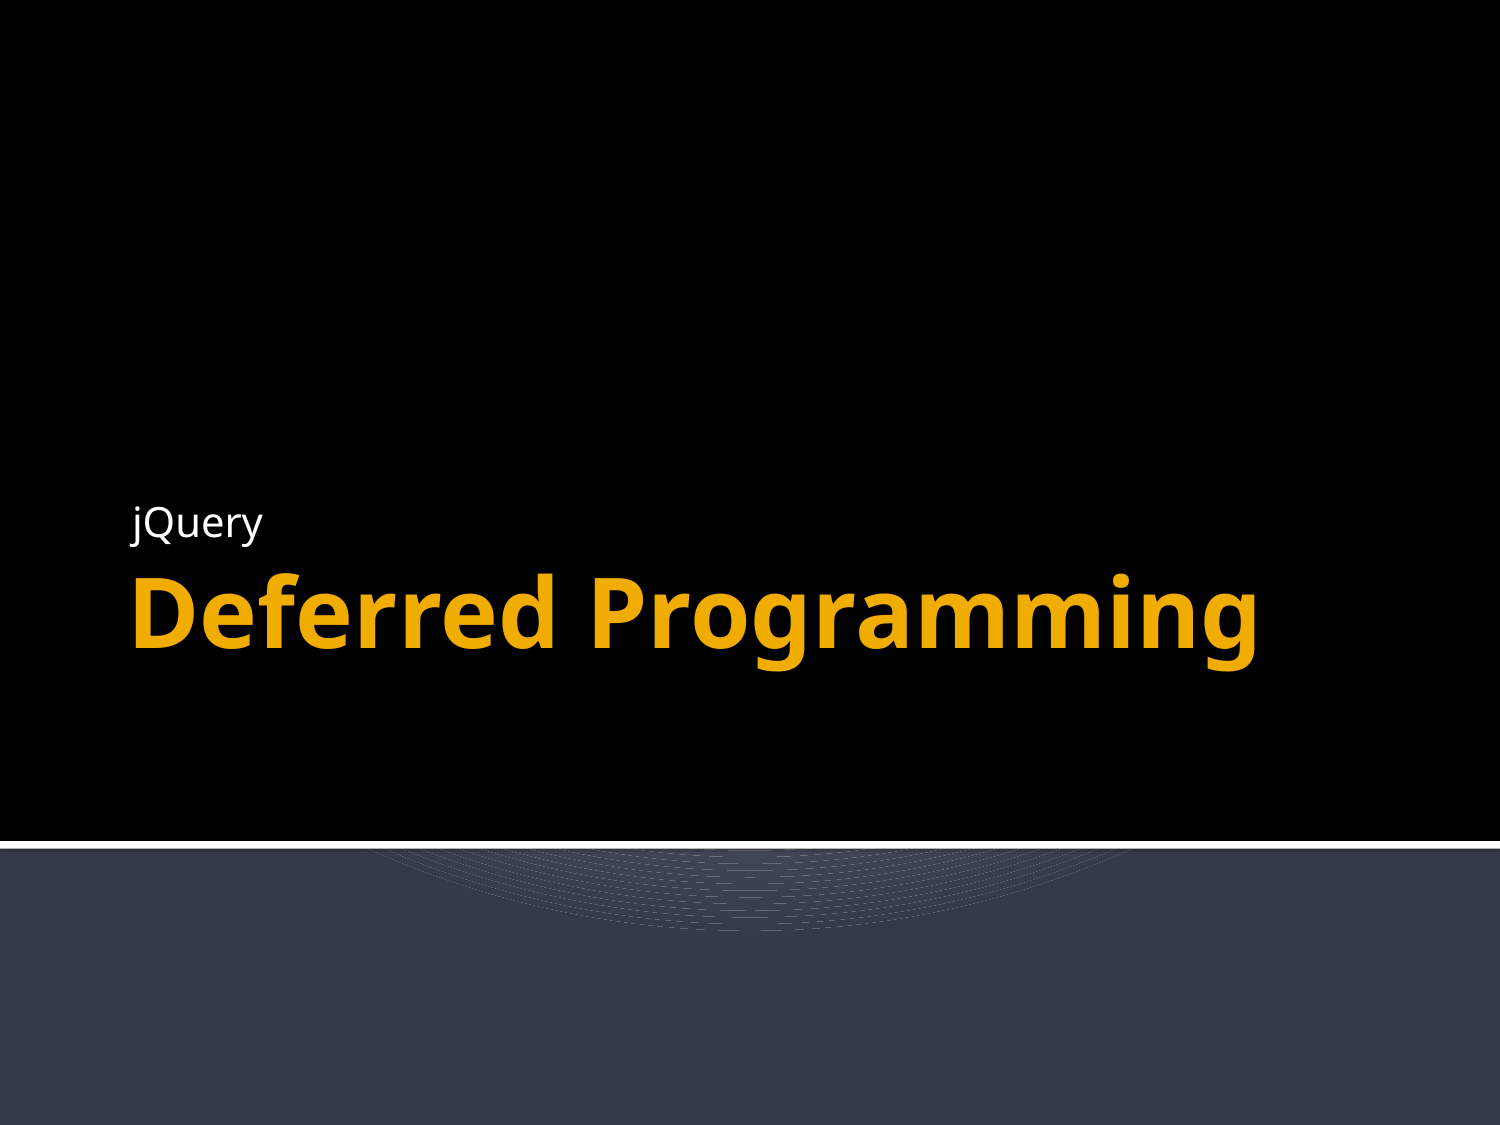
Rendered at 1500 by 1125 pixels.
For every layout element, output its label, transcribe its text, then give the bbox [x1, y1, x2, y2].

subtitle jQuery [112, 299, 1438, 546]
title Deferred Programming [112, 550, 1438, 825]
